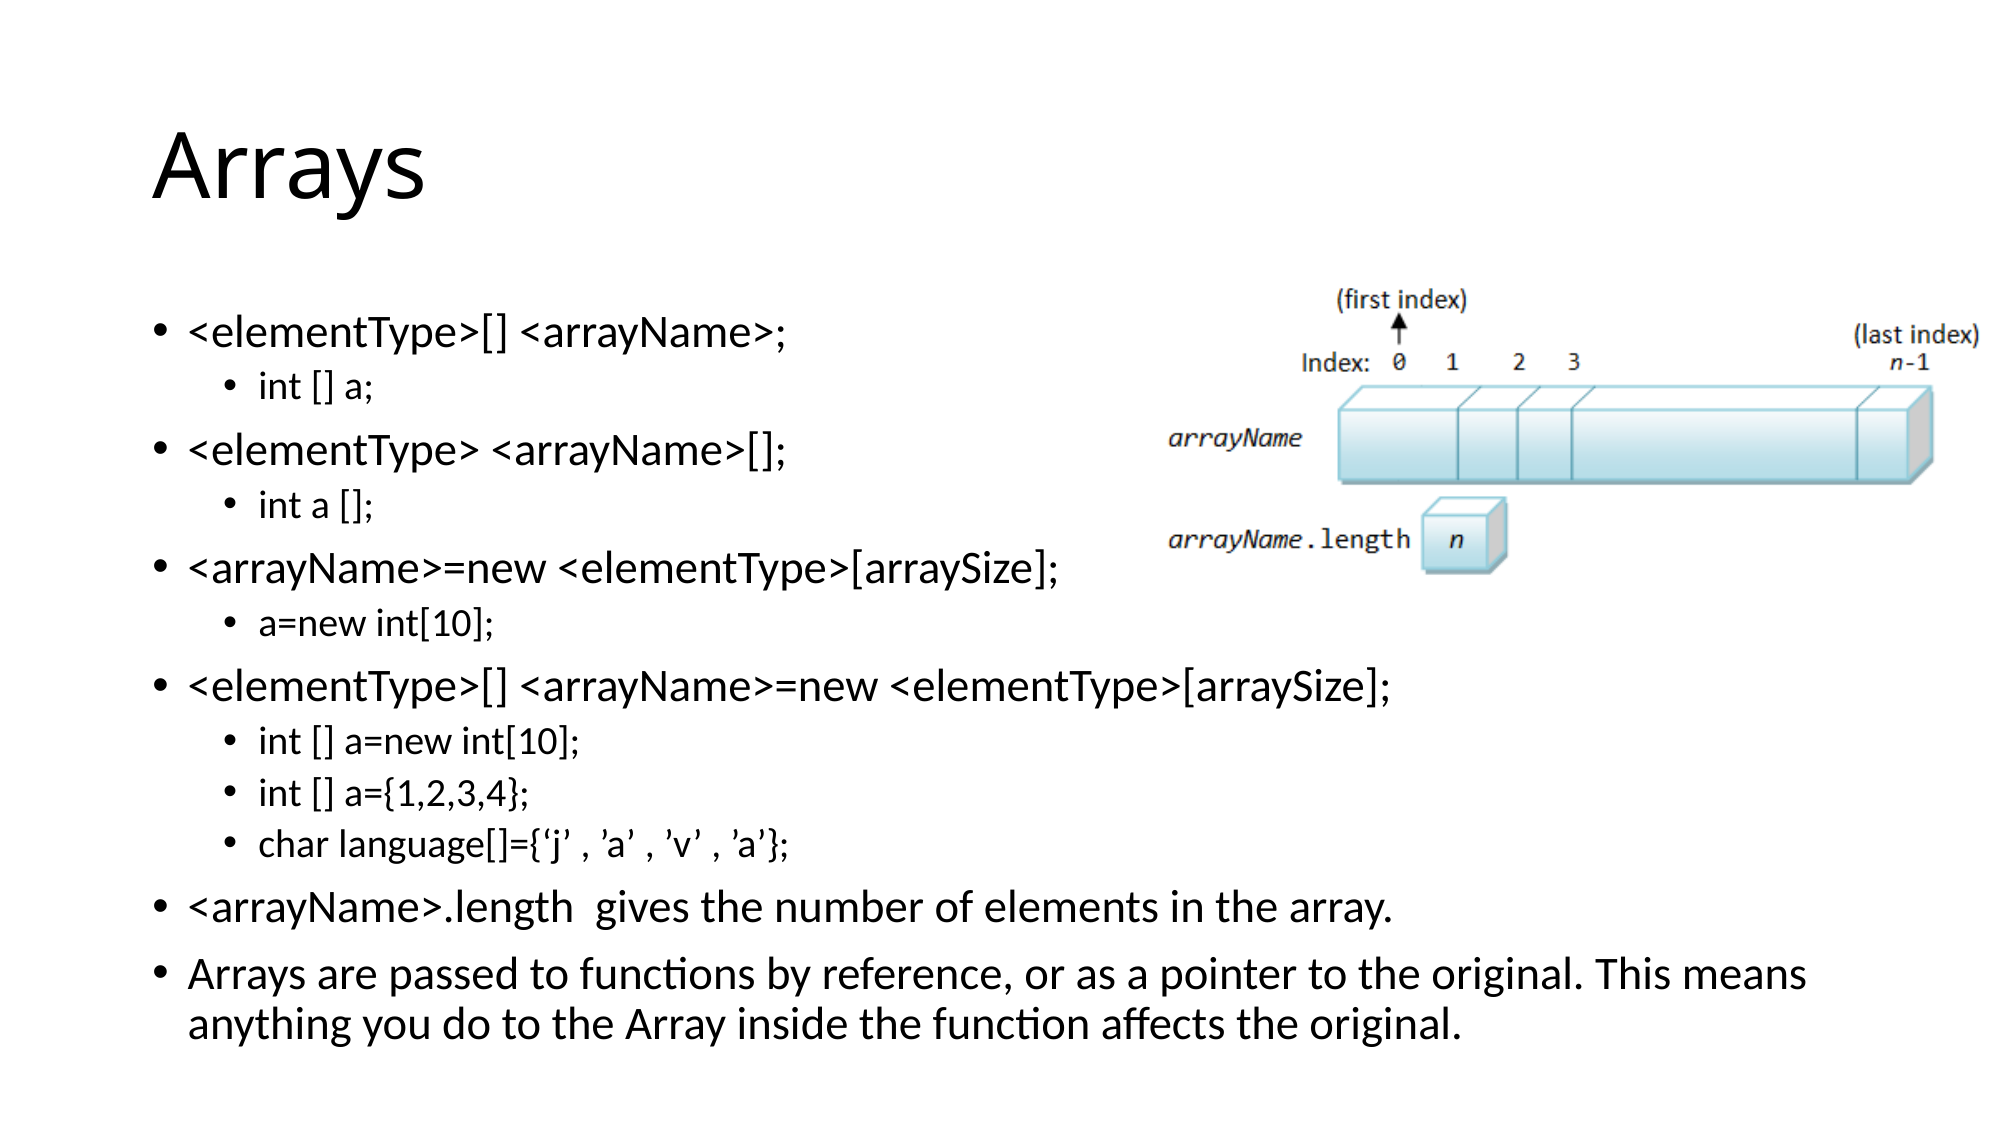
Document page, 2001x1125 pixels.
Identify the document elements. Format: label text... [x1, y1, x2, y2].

list <elementType>[] <arrayName>; int [] a; <elementType> <arrayName>[]; int a []; <arrayName>=new <elementType>[arraySize]; a=new int[10]; <elementType>[] <arrayName>=new <elementType>[arraySize]; int [] a=new int[10]; int [] a={1,2,3,4}; char language[]={‘j’ , ’a’ , ’v’ , ’a’}; <arrayName>.length gives the number of elements in the array. Arrays are passed to functions by reference, or as a pointer to the original. This means anything you do to the Array inside the function affects the original. [137, 299, 1863, 1066]
title Arrays [137, 59, 1863, 278]
picture [1145, 277, 2000, 590]
